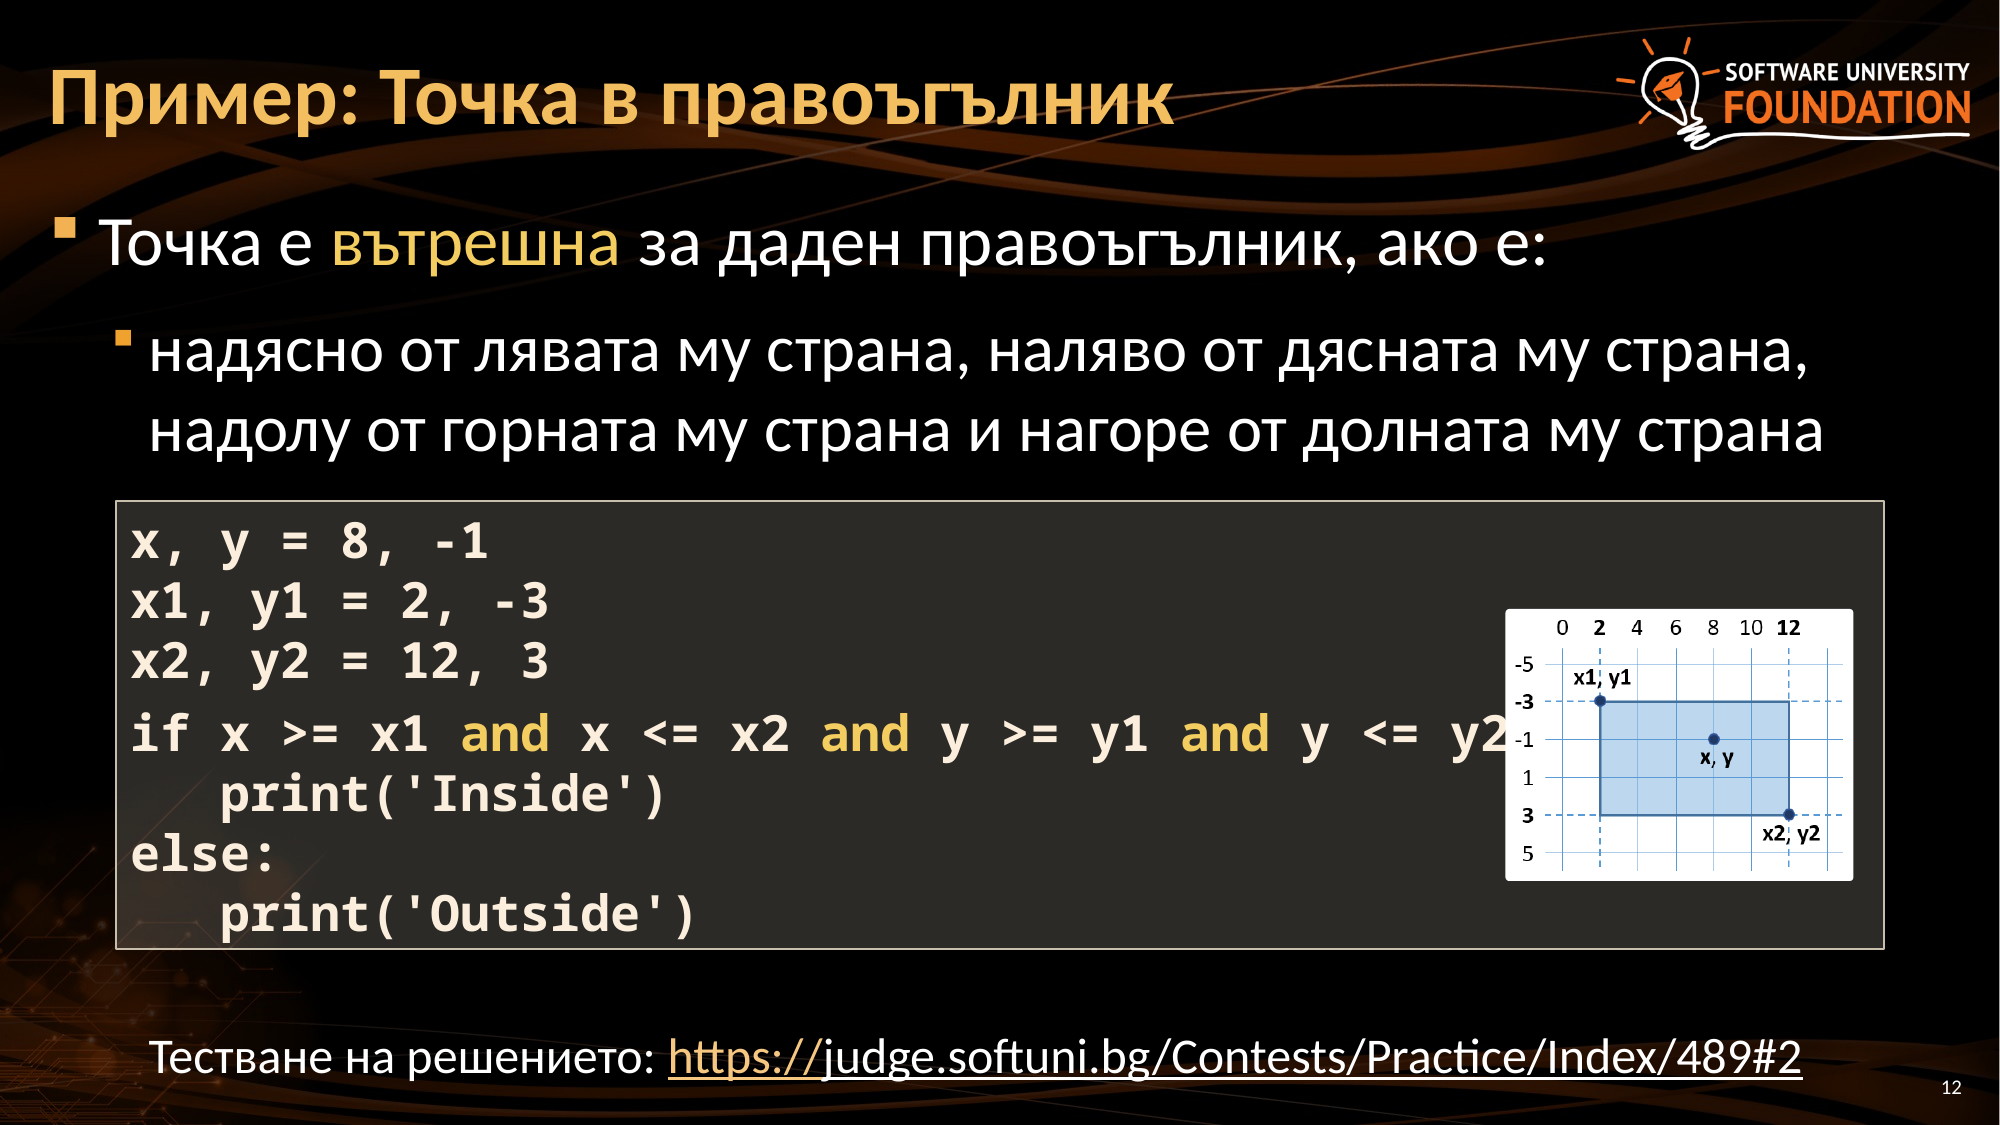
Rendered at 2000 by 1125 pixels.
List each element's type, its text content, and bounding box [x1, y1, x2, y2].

list Точка е вътрешна за даден правоъгълник, ако е: надясно от лявата му страна, наляво от дясната му страна, надолу от горната му страна и нагоре от долната му страна [31, 188, 1968, 1103]
text_box Тестване на решението: https://judge.softuni.bg/Contests/Practice/Index/489#2 [133, 1016, 1884, 1091]
picture [0, 0, 2000, 1125]
title Пример: Точка в правоъгълник [30, 6, 1602, 189]
text_box x, y = 8, -1 x1, y1 = 2, -3 x2, y2 = 12, 3 if x >= x1 and x <= x2 and y >= y1 and y <= y2: print('Inside') else: print('Outside') [115, 501, 1884, 949]
